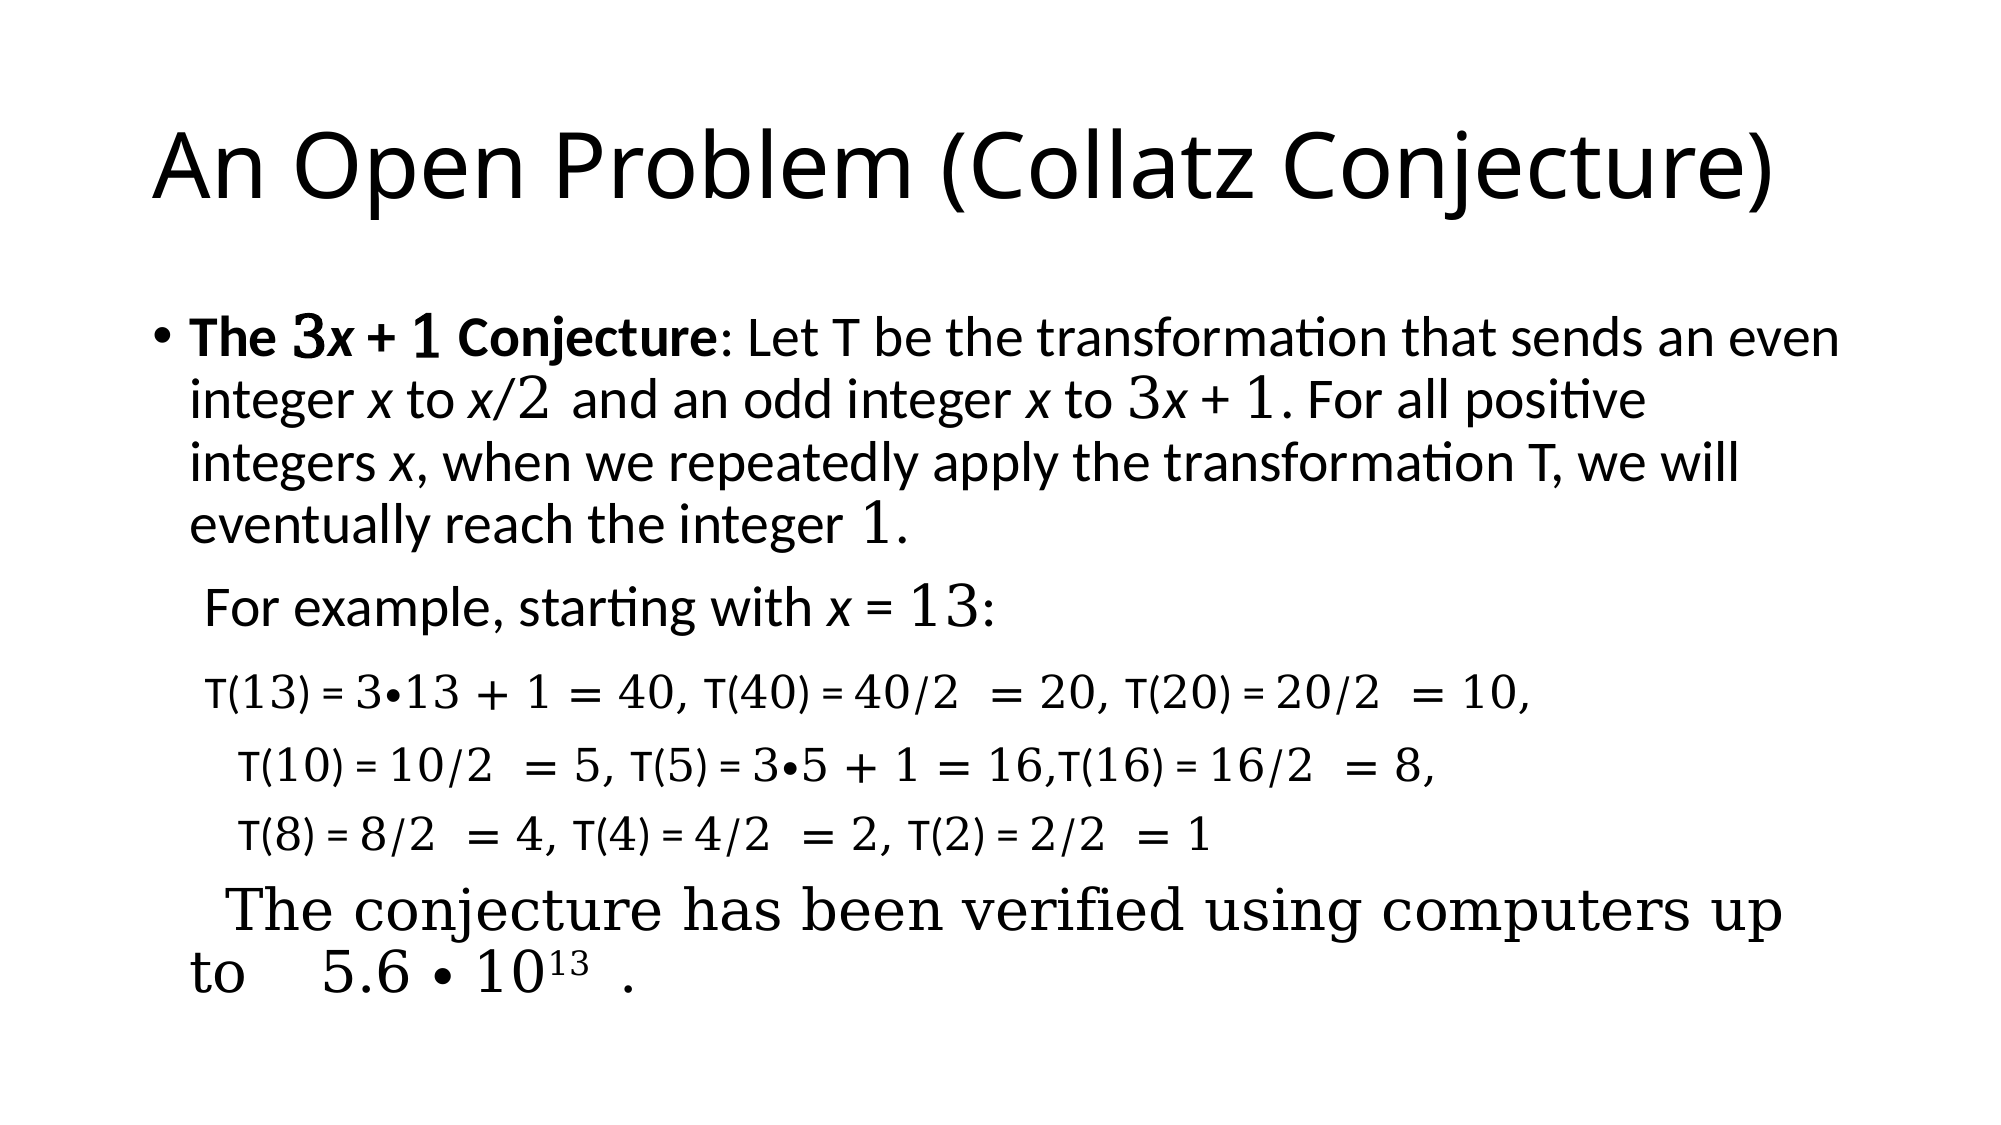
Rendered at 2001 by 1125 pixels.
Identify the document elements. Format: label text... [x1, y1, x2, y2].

title An Open Problem (Collatz Conjecture) [137, 59, 1863, 278]
list The 3x + 1 Conjecture: Let T be the transformation that sends an even integer x to x/2 and an odd integer x to 3x + 1. For all positive integers x, when we repeatedly apply the transformation T, we will eventually reach the integer 1. For example, starting with x = 13: T(13) = 3∙13 + 1 = 40, T(40) = 40/2 = 20, T(20) = 20/2 = 10, T(10) = 10/2 = 5, T(5) = 3∙5 + 1 = 16,T(16) = 16/2 = 8, T(8) = 8/2 = 4, T(4) = 4/2 = 2, T(2) = 2/2 = 1 The conjecture has been verified using computers up to 5.6 ∙ 1013 . [137, 299, 1863, 1014]
